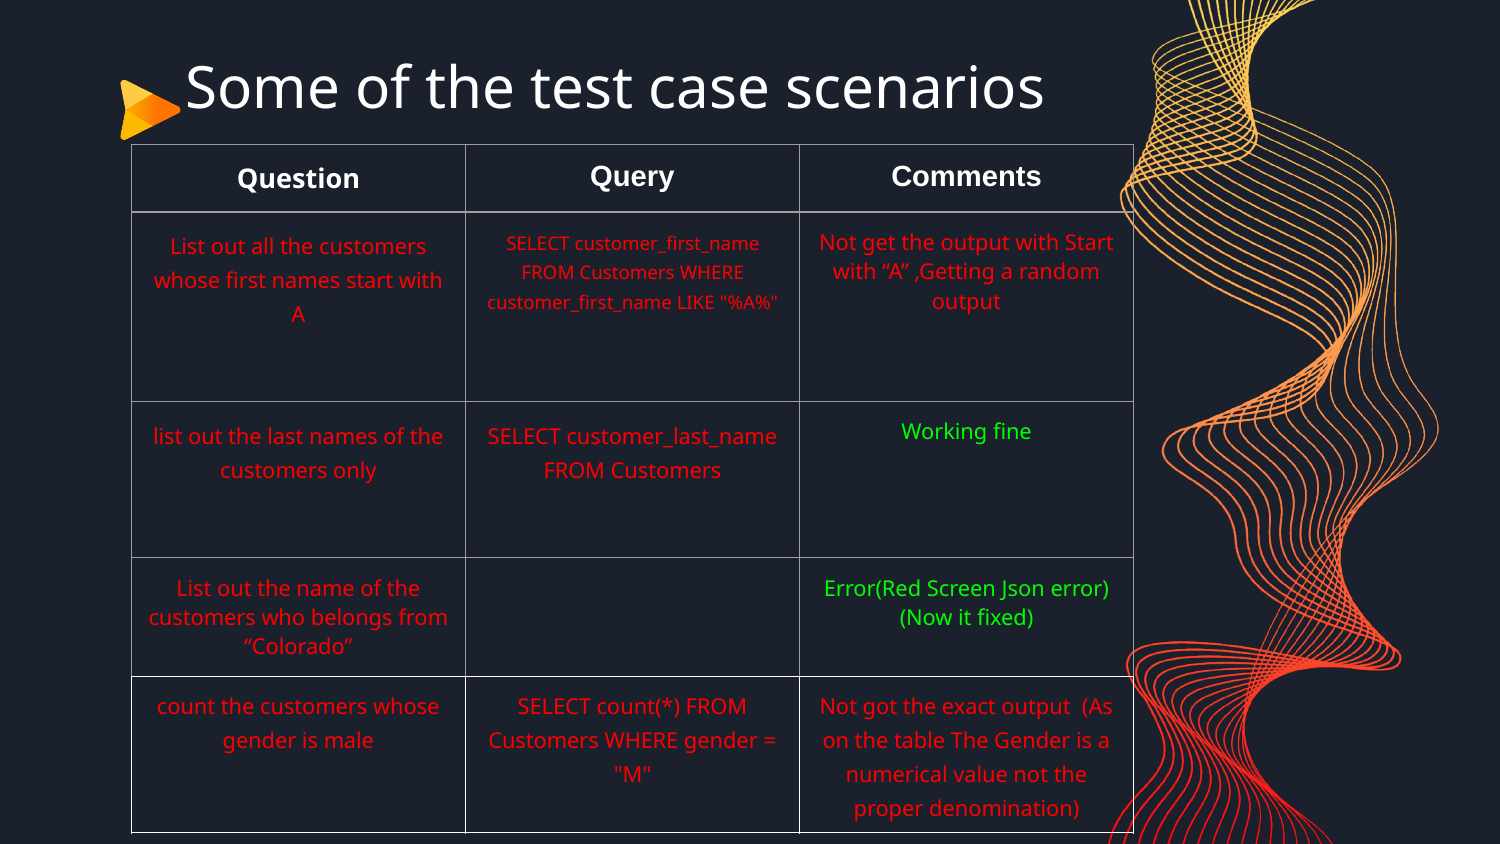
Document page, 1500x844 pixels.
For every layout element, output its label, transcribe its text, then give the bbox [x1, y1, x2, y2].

table_cell Error(Red Screen Json error) (Now it fixed) [800, 558, 1133, 676]
table_cell SELECT customer_first_name FROM Customers WHERE customer_first_name LIKE "%A%" [466, 213, 799, 401]
table_cell [466, 558, 799, 676]
table_cell SELECT customer_last_name FROM Customers [466, 402, 799, 557]
table_cell count the customers whose gender is male [132, 677, 465, 832]
table_header Query [466, 145, 799, 211]
table_cell Not got the exact output (As on the table The Gender is a numerical value not the proper denomination) [800, 677, 1133, 832]
picture [119, 78, 170, 140]
table_header Comments [800, 145, 1133, 211]
table_cell SELECT count(*) FROM Customers WHERE gender = "M" [466, 677, 799, 832]
title Some of the test case scenarios [170, 25, 1431, 145]
picture [1056, 0, 1483, 844]
table_header Question [132, 145, 465, 211]
table_cell Working fine [800, 402, 1133, 557]
table_cell List out all the customers whose first names start with A [132, 213, 465, 401]
table_cell List out the name of the customers who belongs from “Colorado” [132, 558, 465, 676]
table_cell list out the last names of the customers only [132, 402, 465, 557]
table_cell Not get the output with Start with “A” ,Getting a random output [800, 213, 1133, 401]
